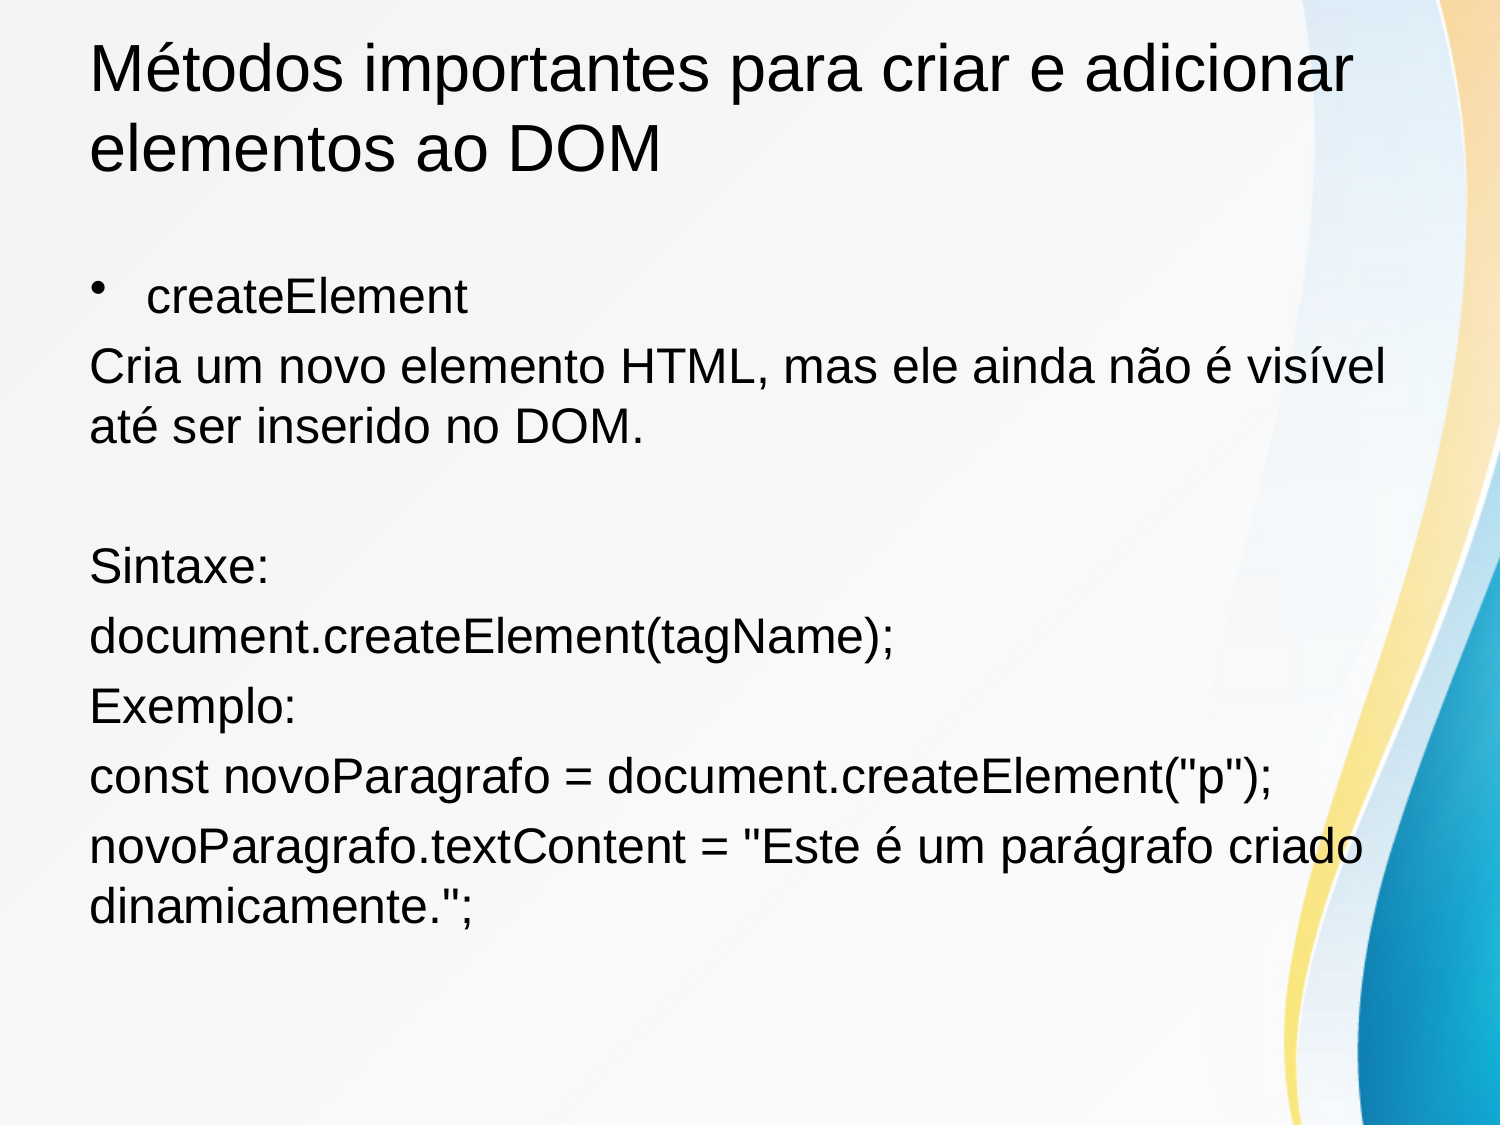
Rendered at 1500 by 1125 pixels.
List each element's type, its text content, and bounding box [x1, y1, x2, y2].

list createElement Cria um novo elemento HTML, mas ele ainda não é visível até ser inserido no DOM. Sintaxe: document.createElement(tagName); Exemplo: const novoParagrafo = document.createElement("p"); novoParagrafo.textContent = "Este é um parágrafo criado dinamicamente."; [74, 255, 1426, 1069]
picture [0, 0, 1500, 1125]
title Métodos importantes para criar e adicionar elementos ao DOM [74, 96, 1426, 193]
